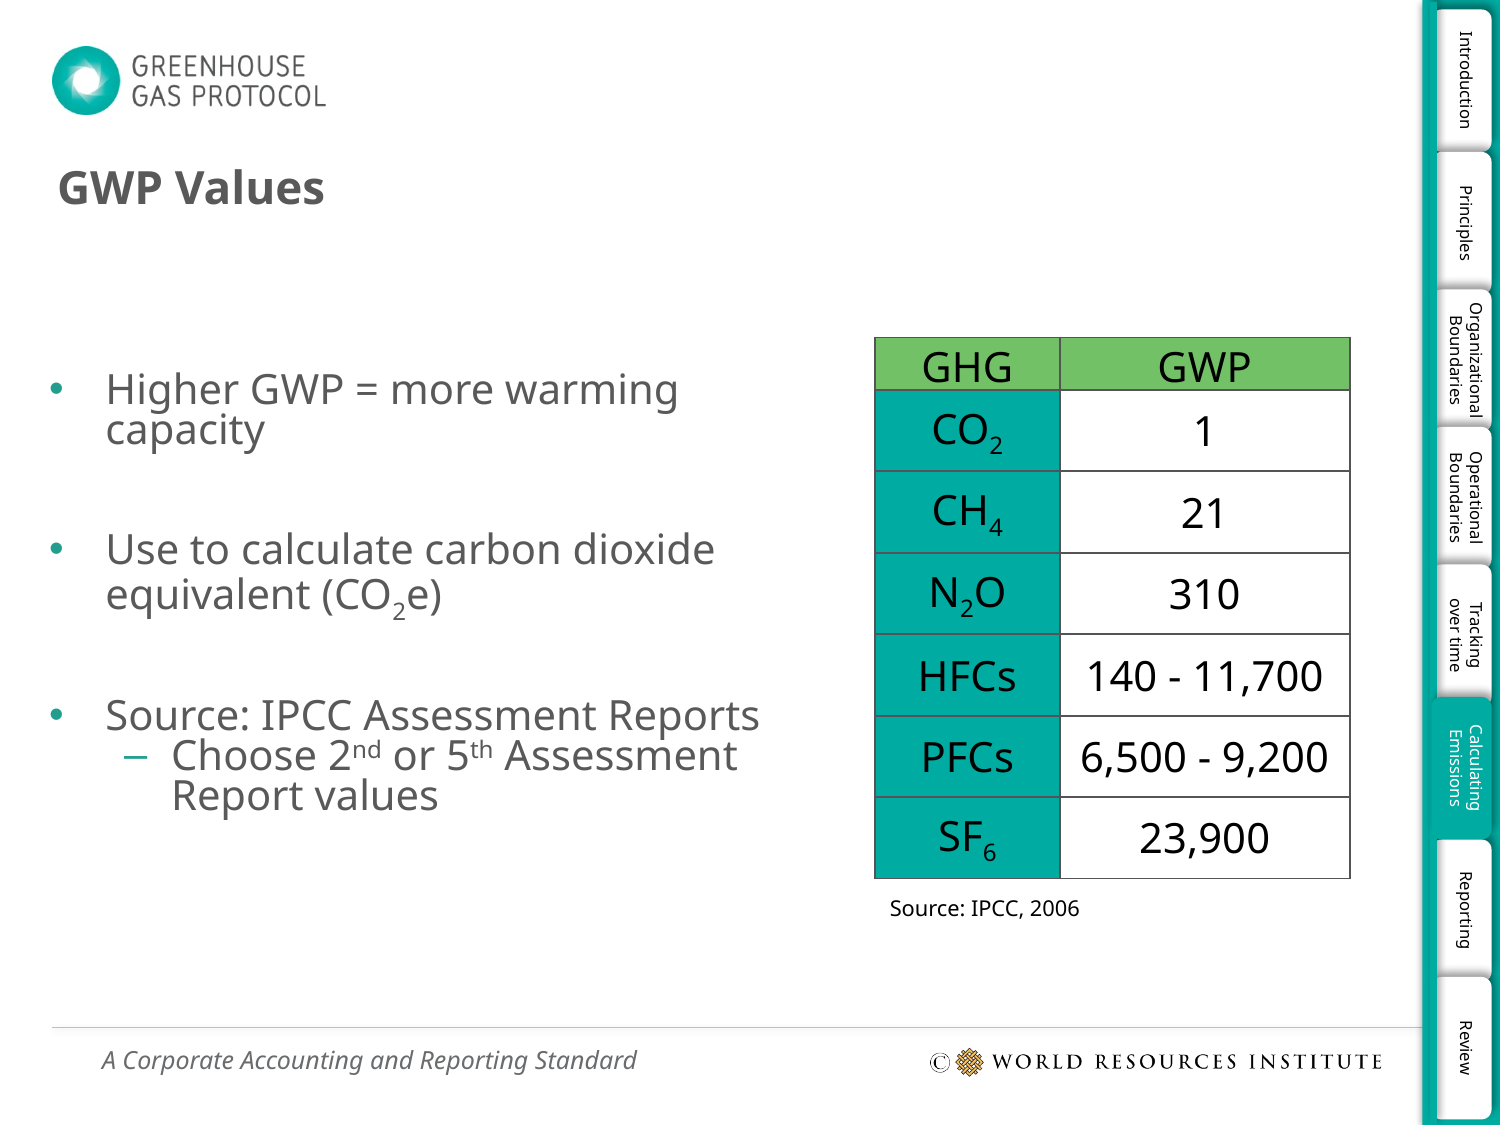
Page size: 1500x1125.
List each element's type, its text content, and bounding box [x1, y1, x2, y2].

text_box Source: IPCC, 2006 [875, 887, 1363, 929]
table_cell 310 [1061, 554, 1349, 633]
picture [911, 1035, 1386, 1083]
table_header GHG [876, 338, 1059, 389]
table_cell CH4 [876, 472, 1059, 552]
table_cell N2O [876, 554, 1059, 633]
table_cell SF6 [876, 798, 1059, 878]
table_cell 23,900 [1061, 798, 1349, 878]
table_cell PFCs [876, 717, 1059, 796]
table_cell HFCs [876, 635, 1059, 715]
table_cell 6,500 - 9,200 [1061, 717, 1349, 796]
table_cell 21 [1061, 472, 1349, 552]
list Higher GWP = more warming capacity Use to calculate carbon dioxide equivalent (CO2e) Source: IPCC Assessment Reports Choose 2nd or 5th Assessment Report values [34, 325, 825, 1088]
table_cell 140 - 11,700 [1061, 635, 1349, 715]
table_cell CO2 [876, 391, 1059, 470]
title GWP Values [42, 143, 1430, 230]
table_header GWP [1061, 338, 1349, 389]
picture [52, 46, 326, 115]
table_cell 1 [1061, 391, 1349, 470]
